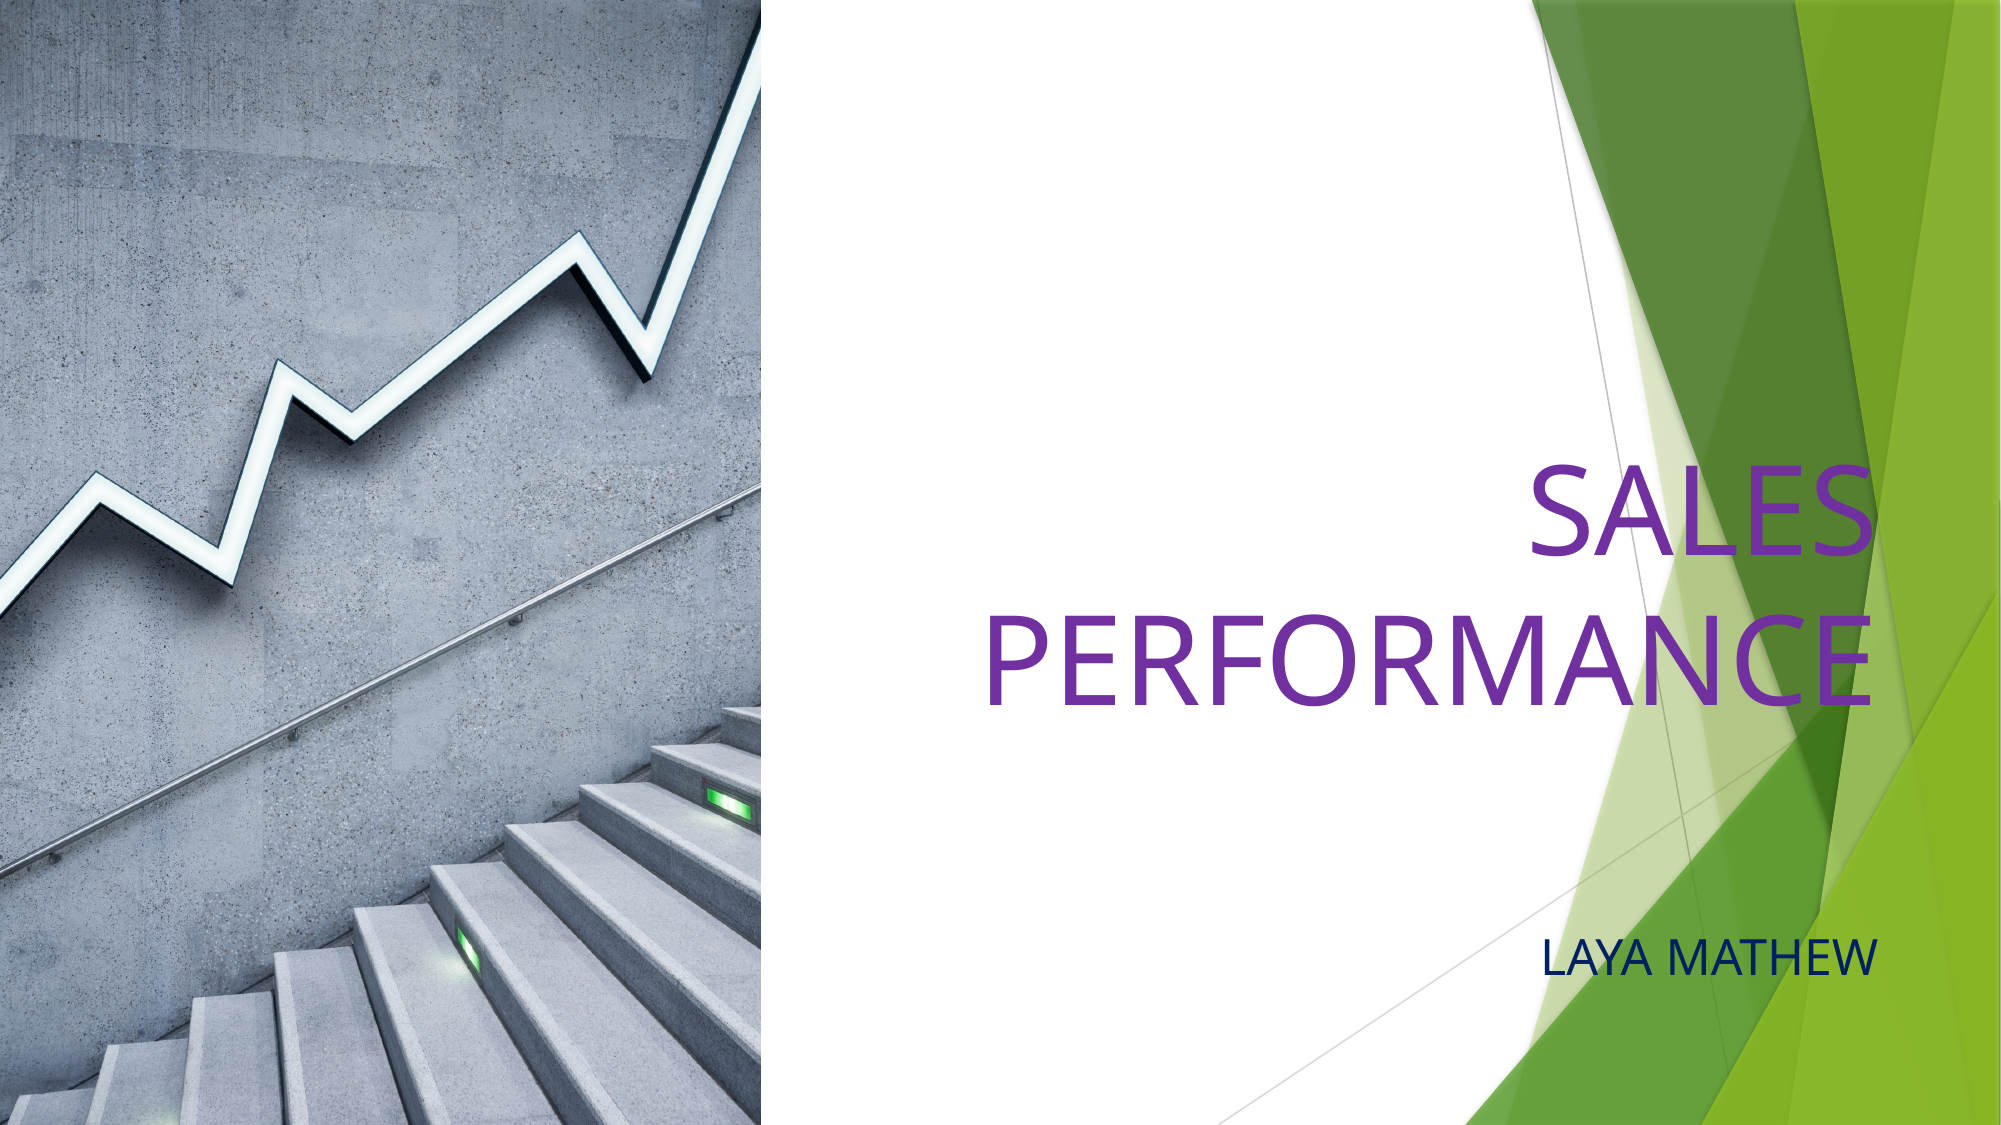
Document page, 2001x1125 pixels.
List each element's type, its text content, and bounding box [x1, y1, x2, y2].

picture [0, 0, 761, 1125]
title SALES PERFORMANCE [867, 0, 1894, 738]
subtitle LAYA MATHEW [865, 918, 1894, 1086]
